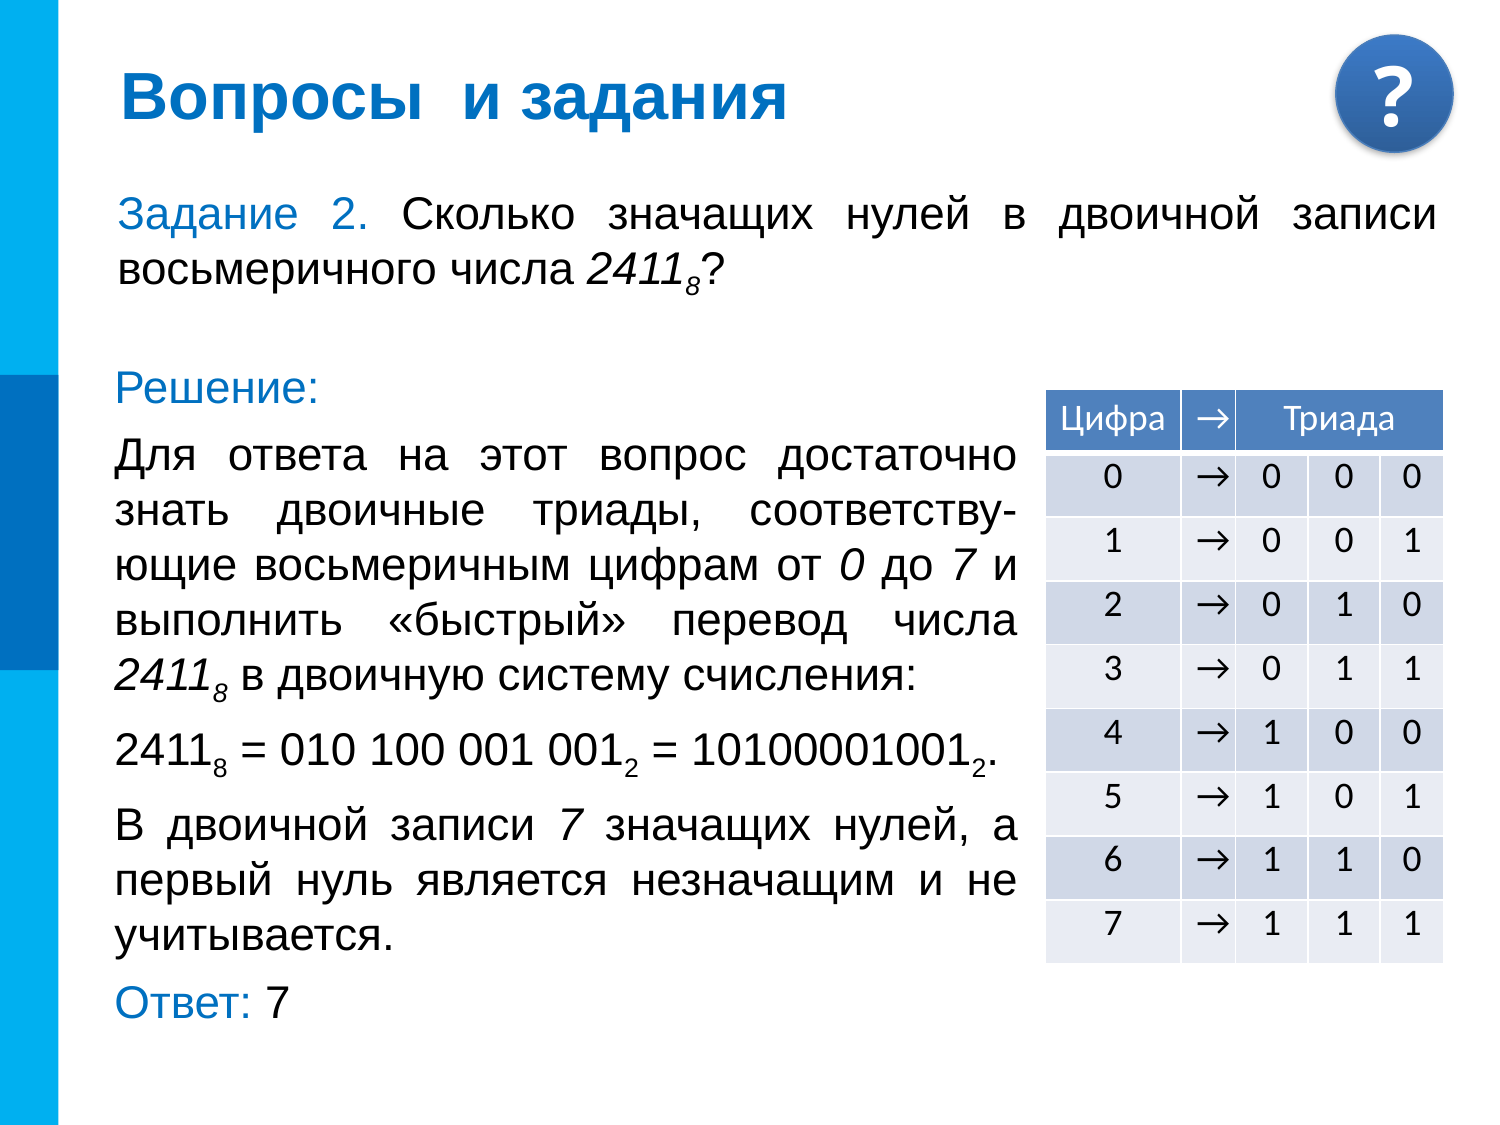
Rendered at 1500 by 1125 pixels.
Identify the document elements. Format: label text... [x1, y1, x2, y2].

table_cell → [1182, 773, 1235, 835]
table_cell 1 [1309, 901, 1379, 963]
table_cell → [1182, 837, 1235, 899]
table_cell → [1182, 518, 1235, 580]
table_cell 2 [1046, 582, 1180, 644]
table_cell 0 [1236, 456, 1307, 516]
table_cell 0 [1381, 837, 1443, 899]
table_cell 0 [1236, 582, 1307, 644]
table_cell 0 [1309, 773, 1379, 835]
table_cell 1 [1236, 709, 1307, 771]
list Задание 2. Сколько значащих нулей в двоичной записи восьмеричного числа 24118? [102, 175, 1454, 339]
table_cell → [1182, 709, 1235, 771]
table_cell 1 [1381, 901, 1443, 963]
text_box Решение: Для ответа на этот вопрос достаточно знать двоичные триады, соответству-ющие восьмеричным цифрам от 0 до 7 и выполнить «быстрый» перевод числа 24118 в двоичную систему счисления: 24118 = 010 100 001 0012 = 101000010012. В двоичной записи 7 значащих нулей, а первый нуль является незначащим и не учитывается. Ответ: 7 [99, 349, 1033, 1035]
table_cell 1 [1381, 645, 1443, 708]
table_cell 0 [1046, 456, 1180, 516]
title Вопросы и задания [105, 45, 1458, 141]
table_header → [1182, 390, 1235, 450]
table_cell → [1182, 645, 1235, 708]
table_cell 1 [1381, 518, 1443, 580]
table_cell → [1182, 456, 1235, 516]
table_cell 0 [1309, 709, 1379, 771]
table_cell 1 [1236, 773, 1307, 835]
table_header Цифра [1046, 390, 1180, 450]
table_cell 1 [1046, 518, 1180, 580]
table_cell 3 [1046, 645, 1180, 708]
table_cell 0 [1381, 709, 1443, 771]
table_cell 0 [1381, 456, 1443, 516]
table_cell 0 [1309, 456, 1379, 516]
table_cell 1 [1309, 645, 1379, 708]
table_cell 0 [1236, 645, 1307, 708]
table_cell 7 [1046, 901, 1180, 963]
table_cell 1 [1236, 901, 1307, 963]
table_cell 0 [1236, 518, 1307, 580]
table_cell 1 [1309, 582, 1379, 644]
table_cell 6 [1046, 837, 1180, 899]
table_cell 1 [1236, 837, 1307, 899]
table_cell 0 [1381, 582, 1443, 644]
table_cell → [1182, 582, 1235, 644]
table_cell 4 [1046, 709, 1180, 771]
table_cell 1 [1309, 837, 1379, 899]
table_header Триада [1236, 390, 1443, 450]
table_cell 0 [1309, 518, 1379, 580]
table_cell 5 [1046, 773, 1180, 835]
table_cell → [1182, 901, 1235, 963]
table_cell 1 [1381, 773, 1443, 835]
